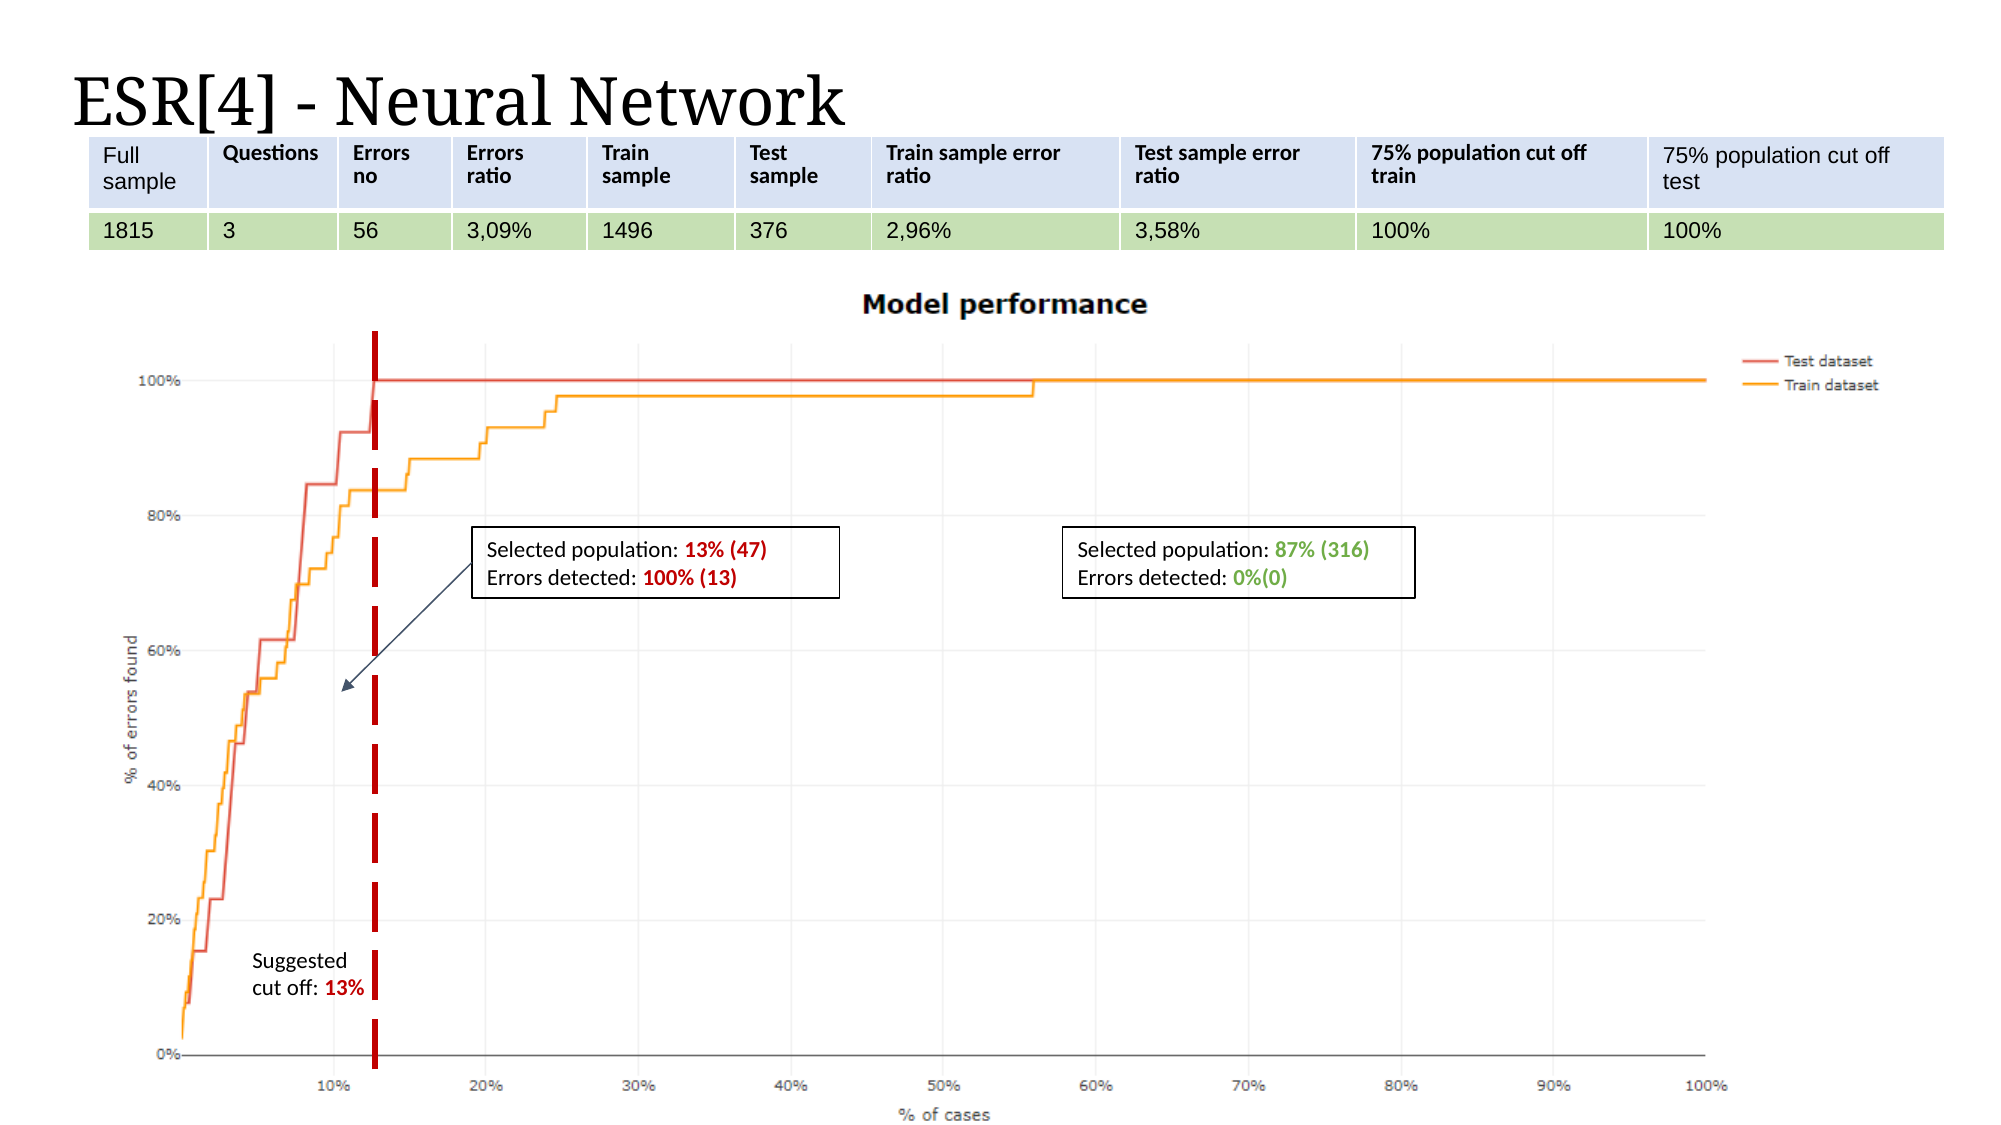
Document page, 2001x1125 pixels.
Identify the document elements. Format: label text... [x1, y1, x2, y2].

table_header Test sample error ratio [1121, 154, 1355, 208]
table_cell 3 [209, 213, 337, 250]
table_header Errors ratio [453, 154, 586, 208]
table_cell 1815 [89, 213, 207, 250]
table_cell 1496 [588, 213, 734, 250]
table_header Full sample [89, 154, 207, 208]
picture [113, 290, 1887, 1125]
table_header Train sample [588, 154, 734, 208]
table_header Test sample [736, 154, 871, 208]
table_header 75% population cut off test [1649, 137, 1944, 208]
table_header 75% population cut off train [1357, 154, 1647, 208]
table_header Train sample error ratio [872, 154, 1119, 208]
table_cell 3,09% [453, 213, 586, 250]
table_header Questions [209, 154, 337, 208]
table_cell 100% [1357, 213, 1647, 250]
table_header Errors no [339, 154, 451, 208]
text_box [341, 562, 473, 692]
text_box ESR[4] - Neural Network [72, 70, 1928, 154]
table_cell 100% [1649, 213, 1944, 250]
table_cell 3,58% [1121, 213, 1355, 250]
table_cell 56 [339, 213, 451, 250]
table_cell 2,96% [872, 213, 1119, 250]
table_cell 376 [736, 213, 871, 250]
